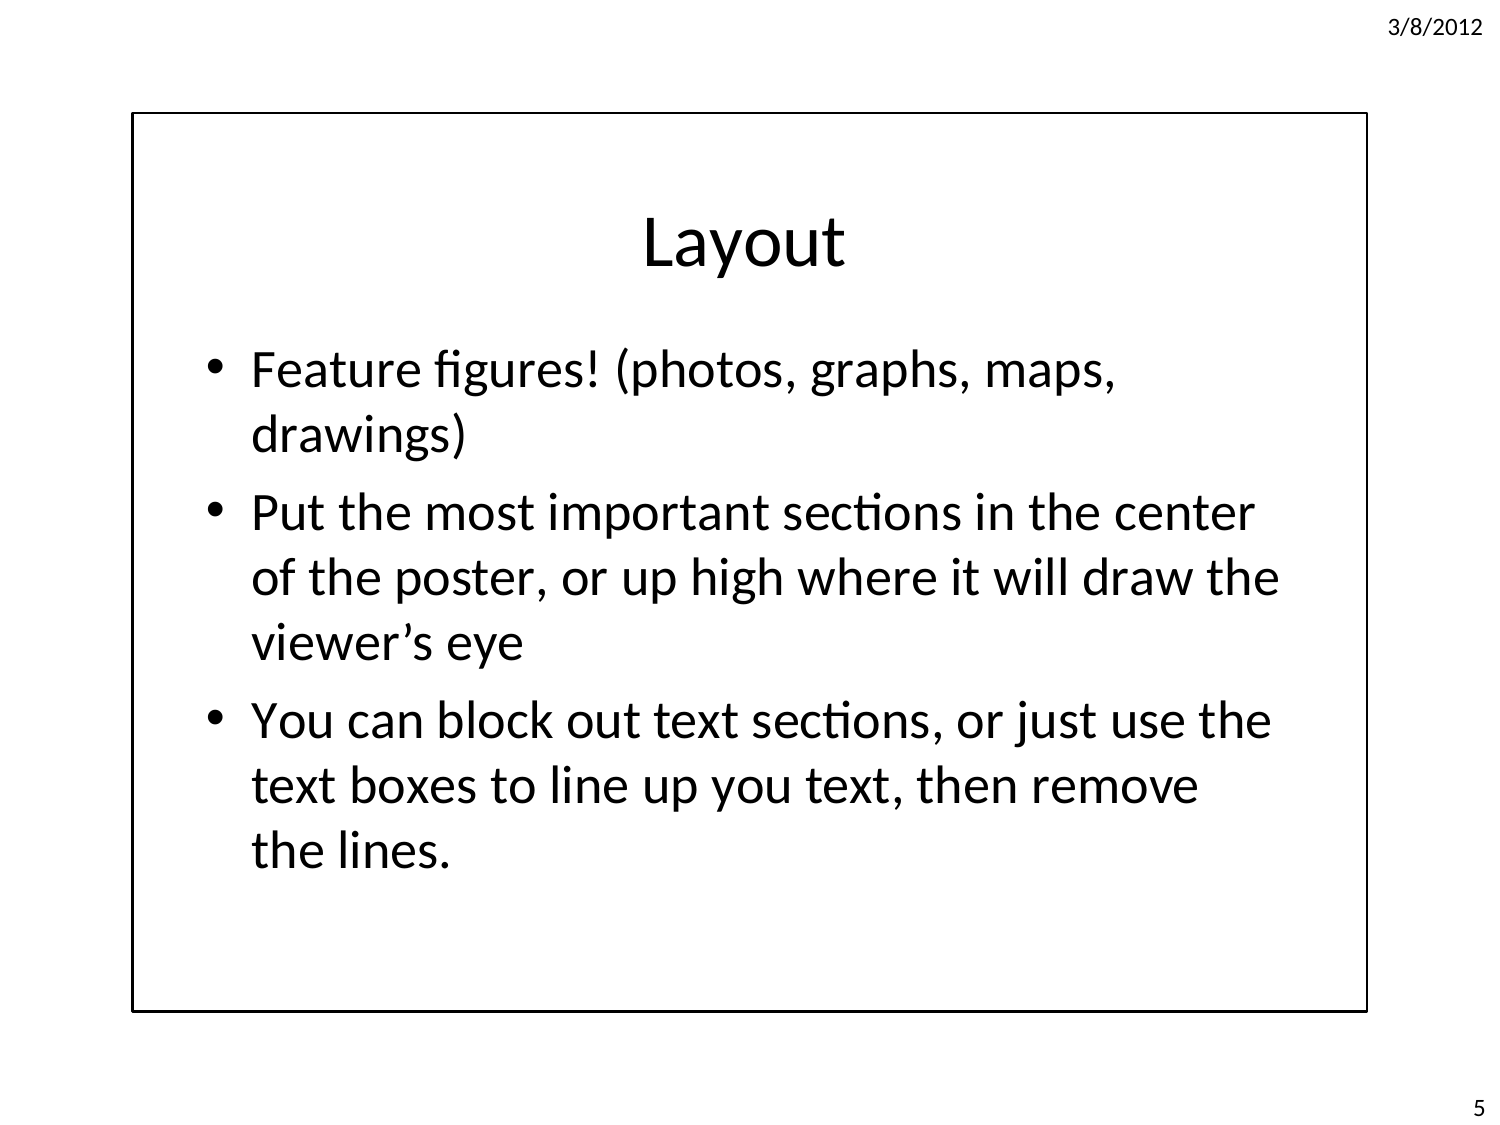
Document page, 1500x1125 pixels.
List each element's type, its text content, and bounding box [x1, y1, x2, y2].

text_box 3/8/2012 [1385, 10, 1489, 41]
slide_number 5 [1456, 1091, 1491, 1125]
text_box [132, 113, 1368, 1012]
